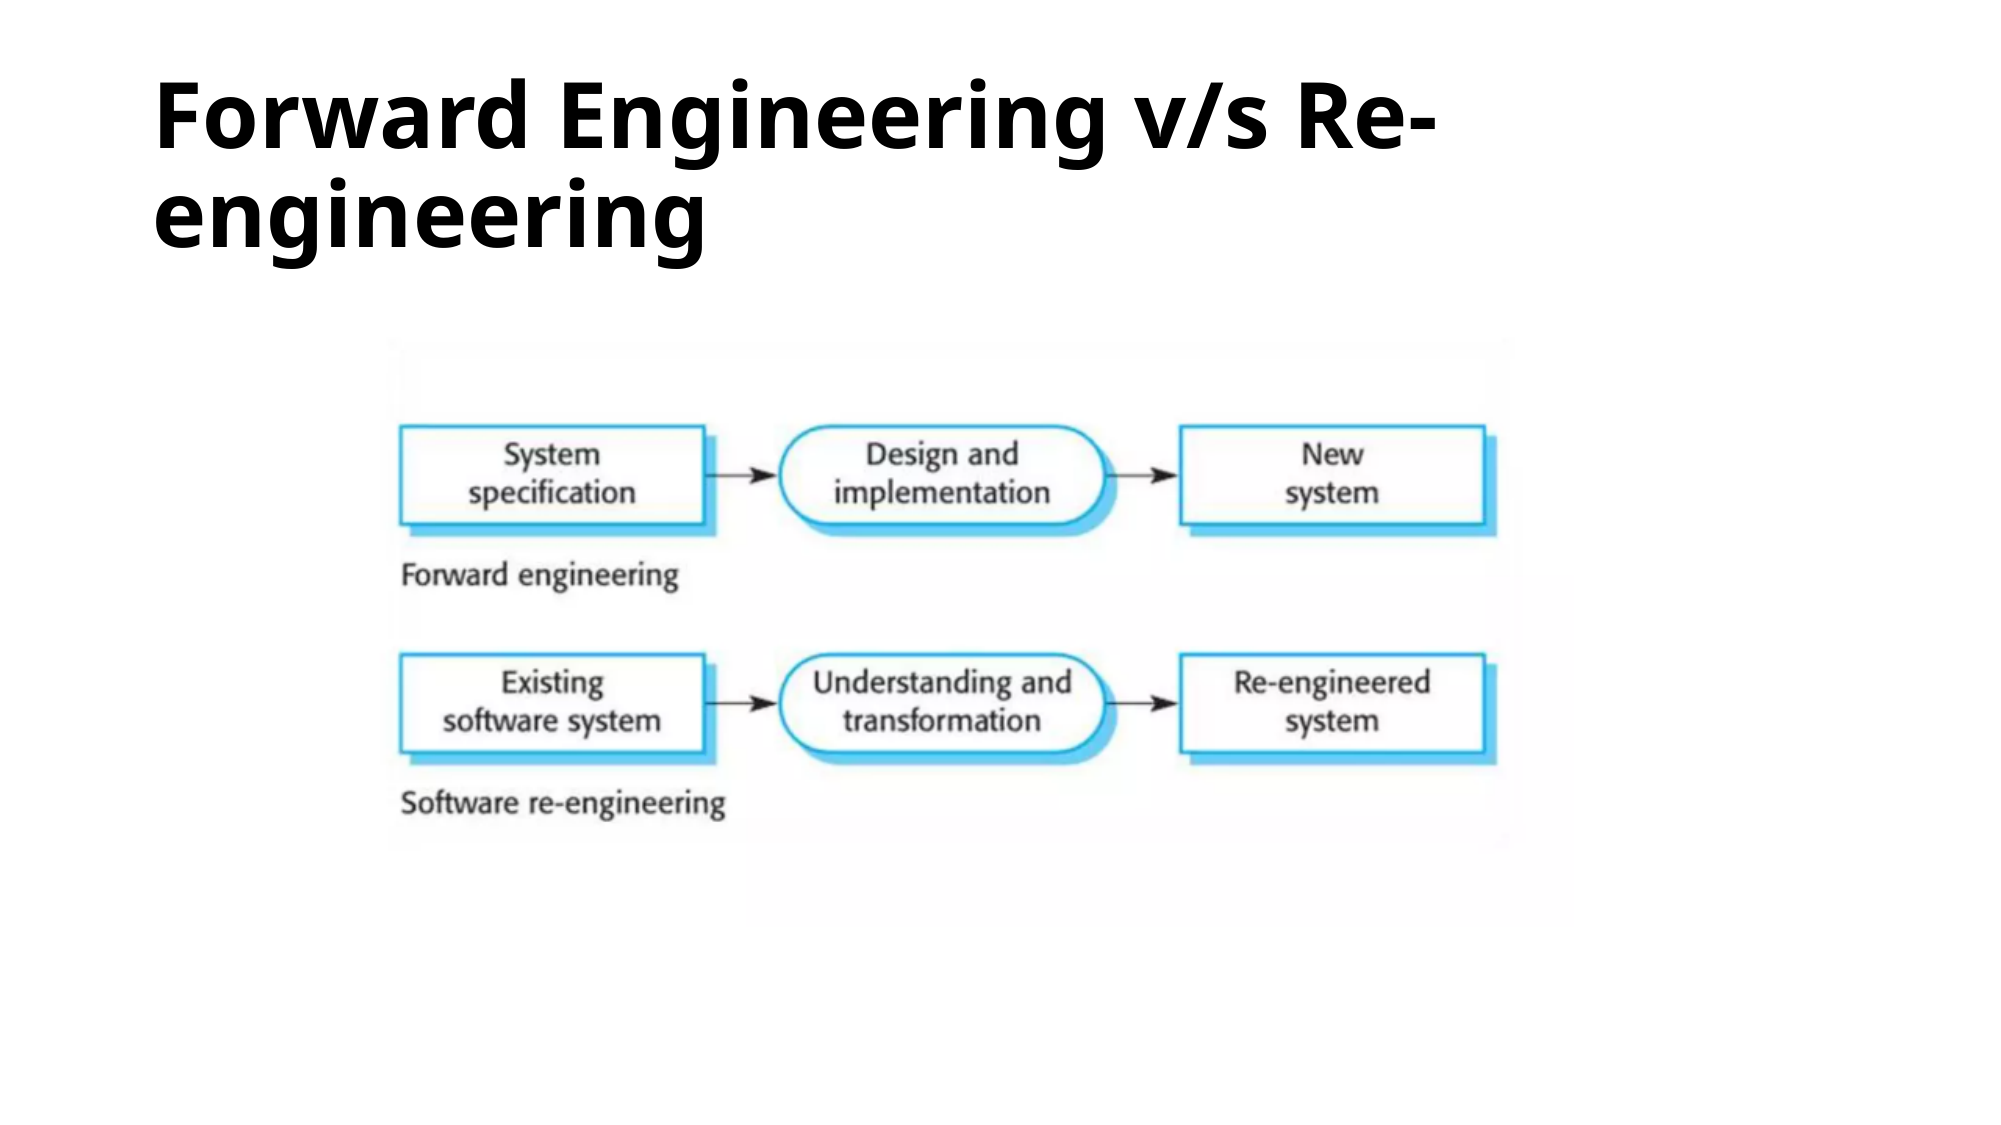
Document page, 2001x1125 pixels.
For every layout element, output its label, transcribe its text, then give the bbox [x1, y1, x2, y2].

title Forward Engineering v/s Re-engineering [137, 59, 1863, 278]
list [350, 299, 1574, 927]
